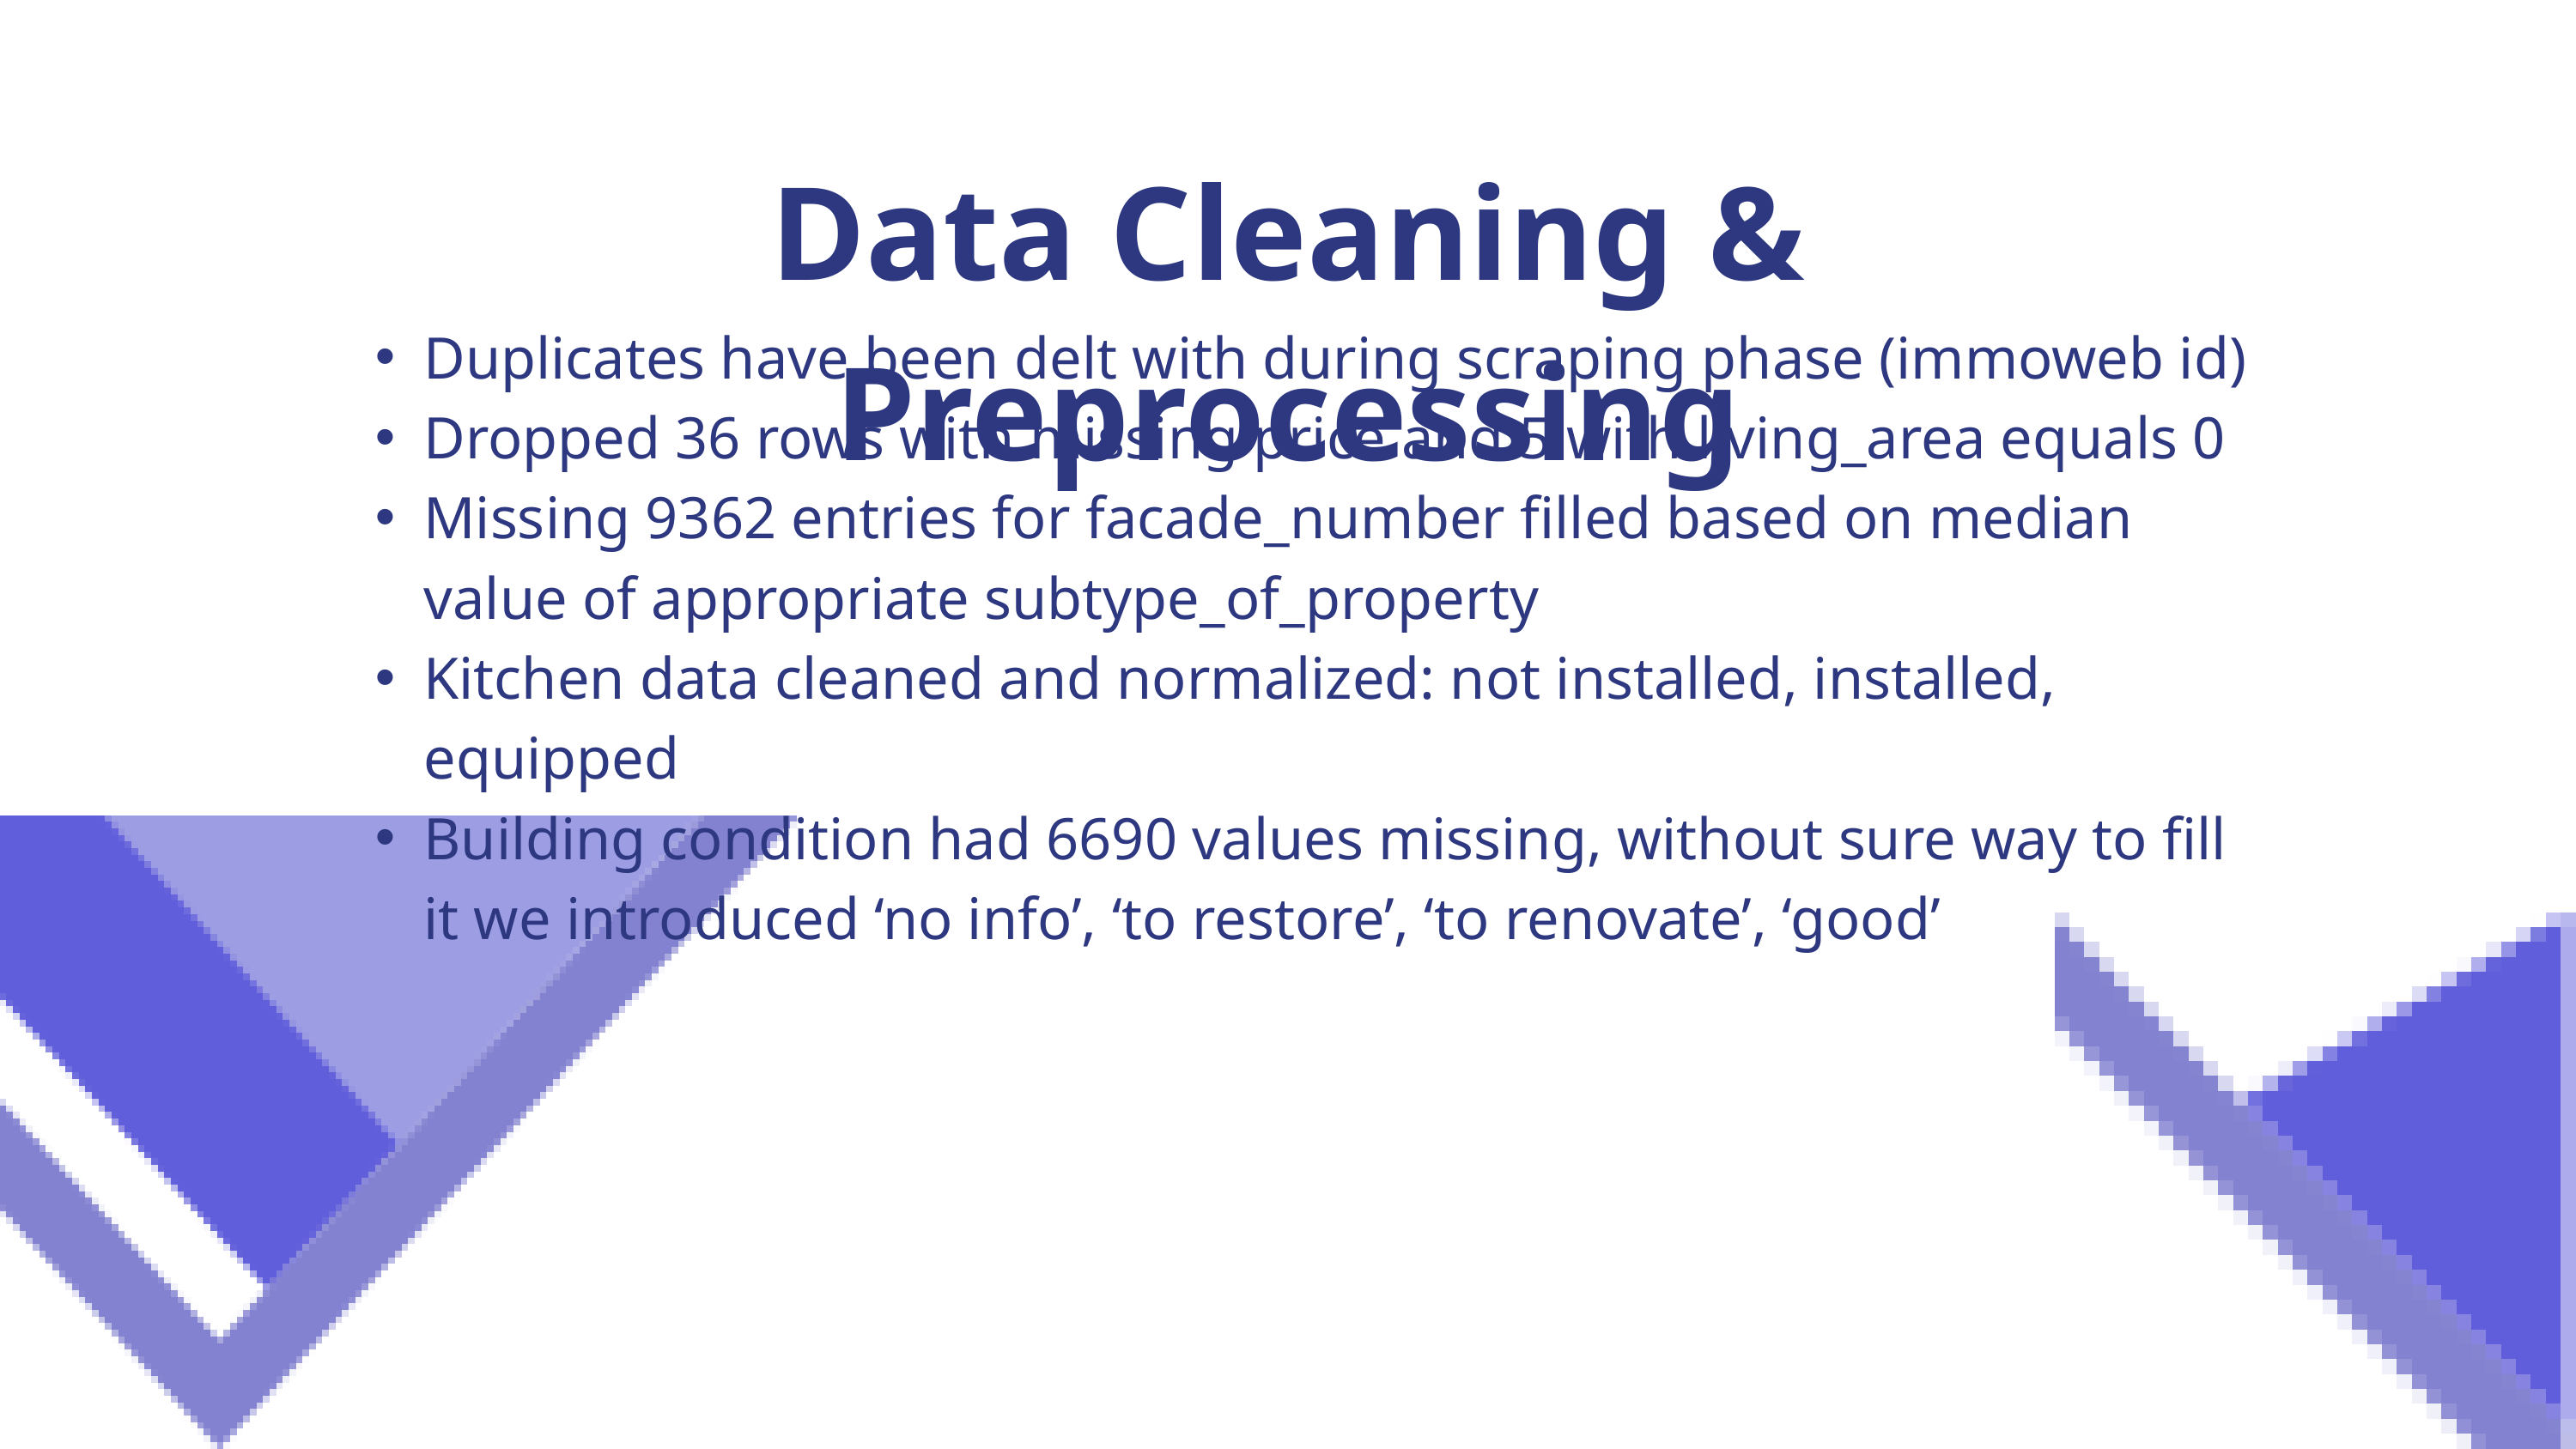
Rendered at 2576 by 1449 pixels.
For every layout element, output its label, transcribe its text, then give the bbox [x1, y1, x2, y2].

text_box Data Cleaning & Preprocessing [326, 125, 2250, 310]
text_box Duplicates have been delt with during scraping phase (immoweb id) Dropped 36 rows with missing price and 5 with living_area equals 0 Missing 9362 entries for facade_number filled based on median value of appropriate subtype_of_property Kitchen data cleaned and normalized: not installed, installed, equipped Building condition had 6690 values missing, without sure way to fill it we introduced ‘no info’, ‘to restore’, ‘to renovate’, ‘good’ [326, 310, 2250, 1191]
text_box [2054, 912, 2576, 1449]
text_box [0, 815, 804, 1449]
